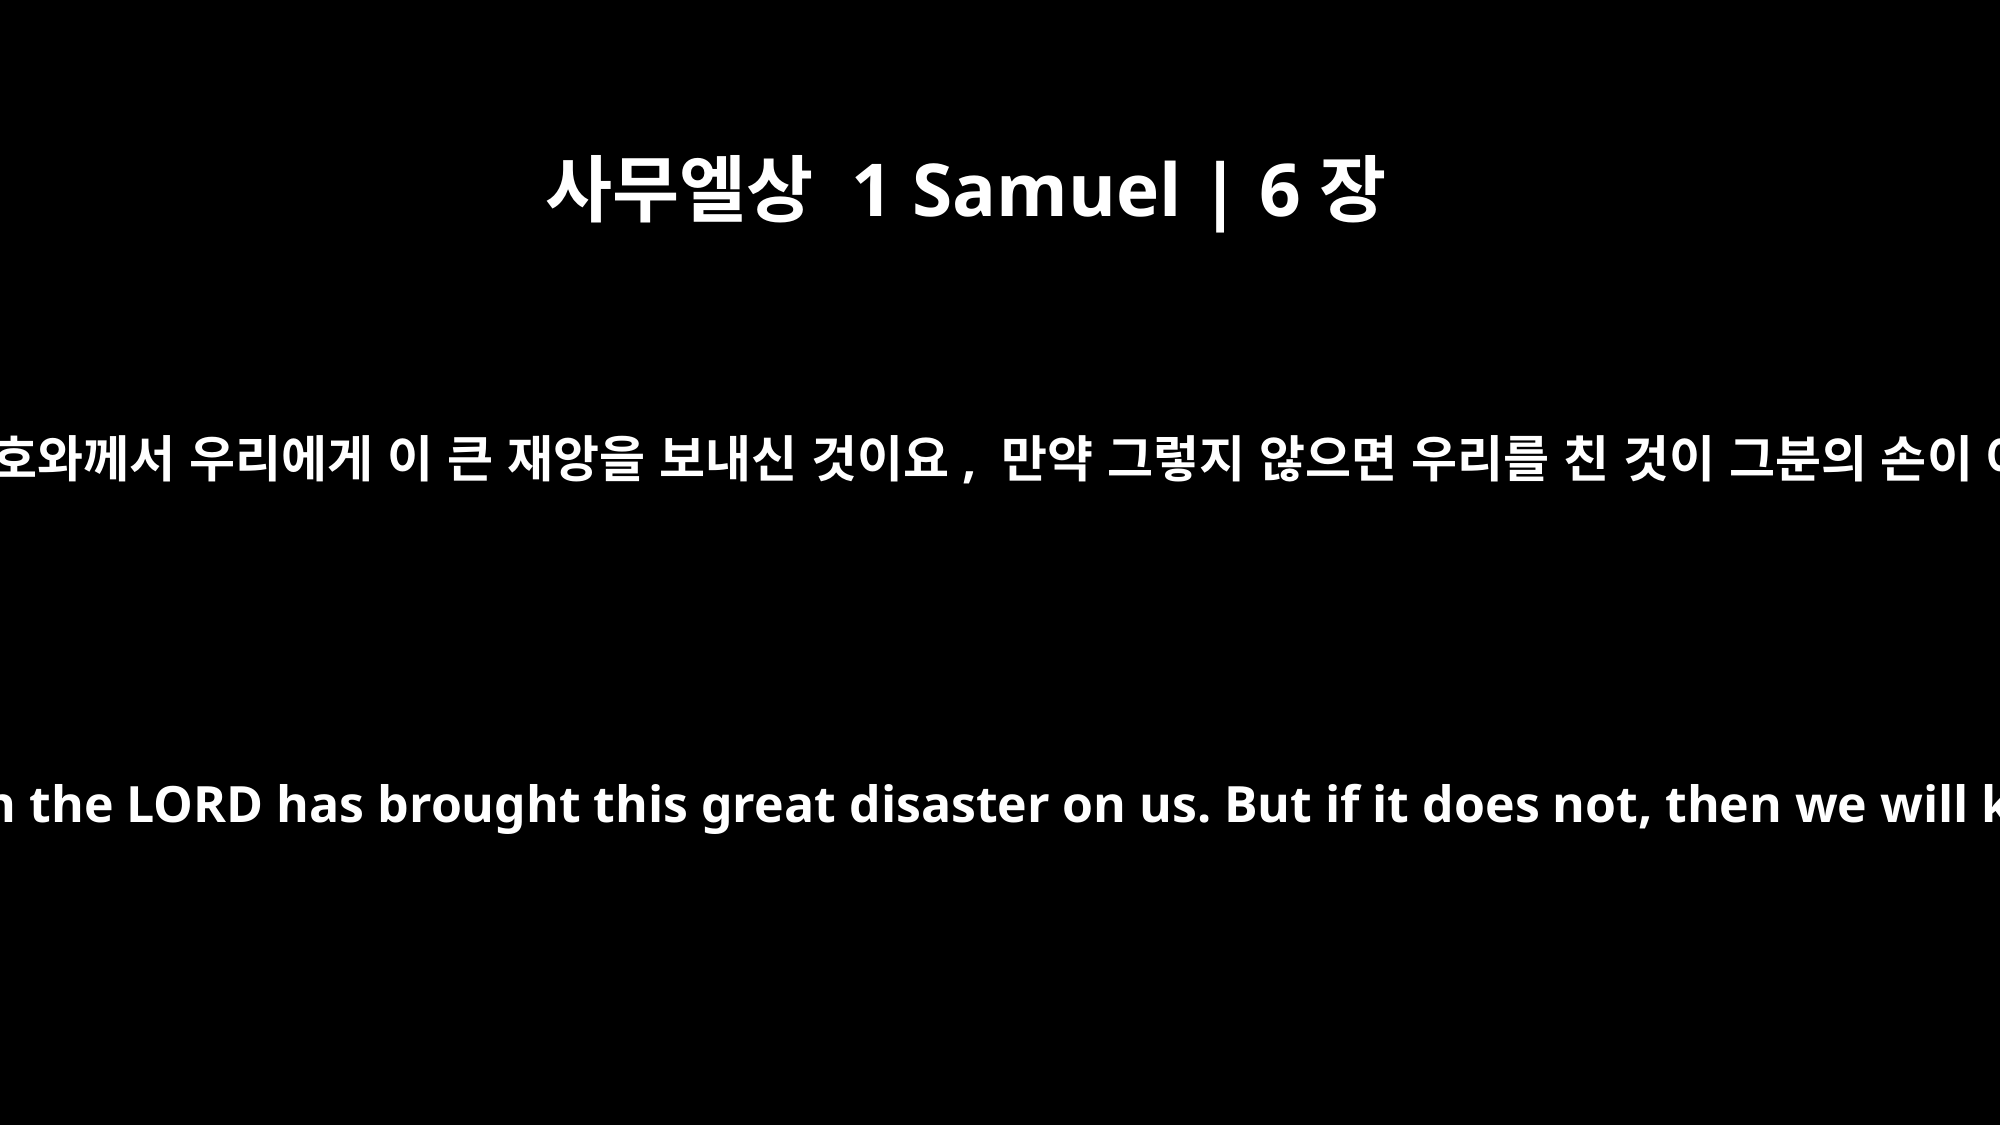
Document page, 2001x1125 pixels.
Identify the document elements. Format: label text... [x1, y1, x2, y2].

text_box but keep watching it. If it goes up to its own territory, toward Beth Shemesh, then the LORD has brought this great disaster on us. But if it does not, then we will know that it was not his hand that struck us and that it happened to us by chance." [0, 764, 2000, 900]
text_box 사무엘상 1 Samuel | 6장 [530, 136, 1402, 239]
text_box 9 계속 지켜보십시오. 만약 그 소가 궤가 본래 있던 곳 벧세메스로 가면 여호와께서 우리에게 이 큰 재앙을 보내신 것이요, 만약 그렇지 않으면 우리를 친 것이 그분의 손이 아니라 그저 우연히 우리에게 닥친 일임을 우리가 알게 될 것입니다.” [0, 359, 2000, 495]
